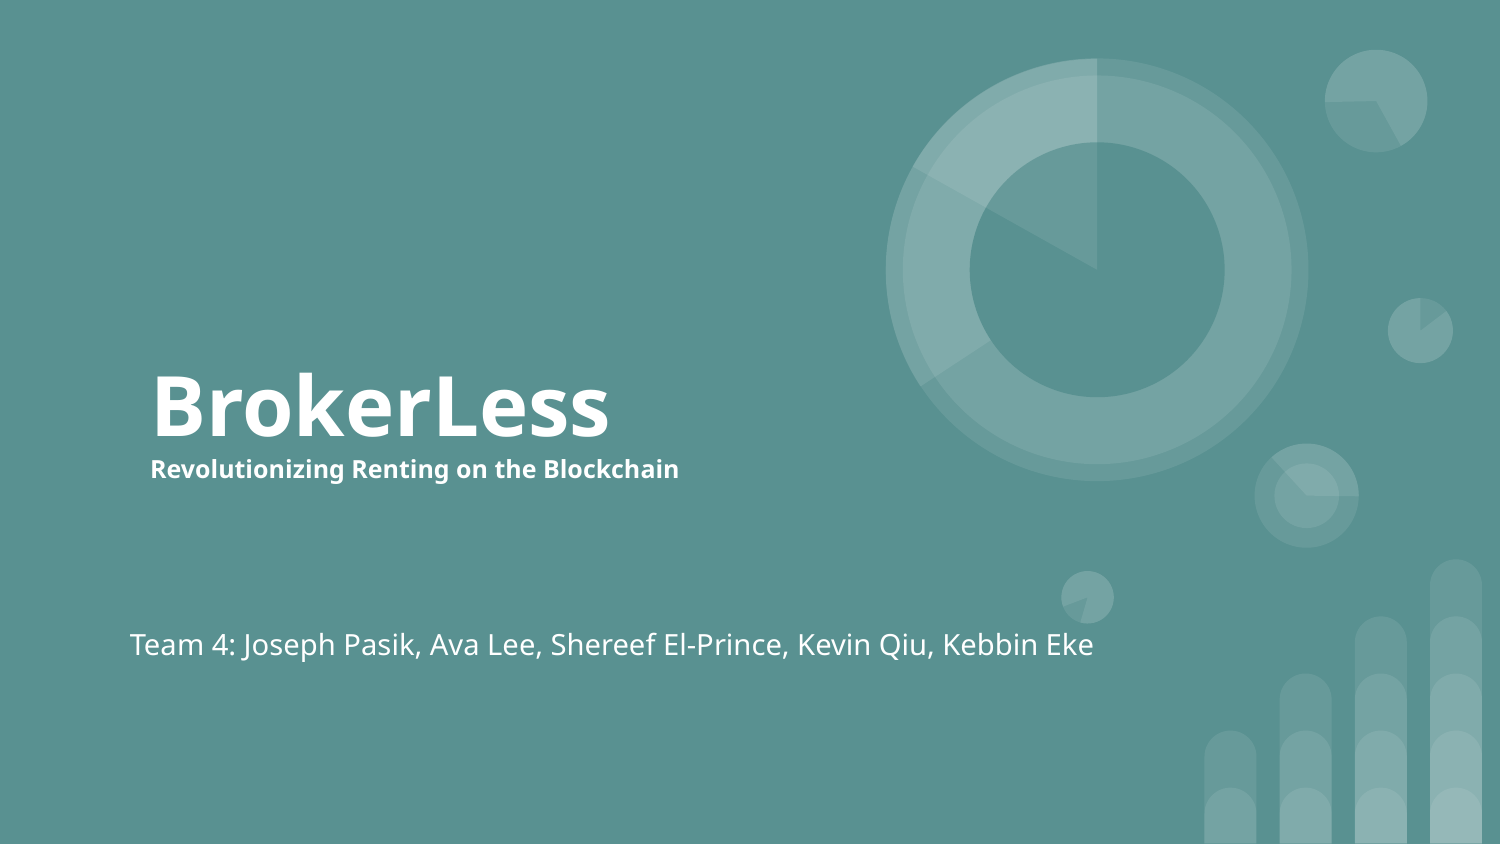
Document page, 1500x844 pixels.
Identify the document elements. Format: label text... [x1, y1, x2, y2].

title BrokerLess Revolutionizing Renting on the Blockchain [135, 264, 834, 572]
subtitle Team 4: Joseph Pasik, Ava Lee, Shereef El-Prince, Kevin Qiu, Kebbin Eke [114, 611, 1129, 727]
